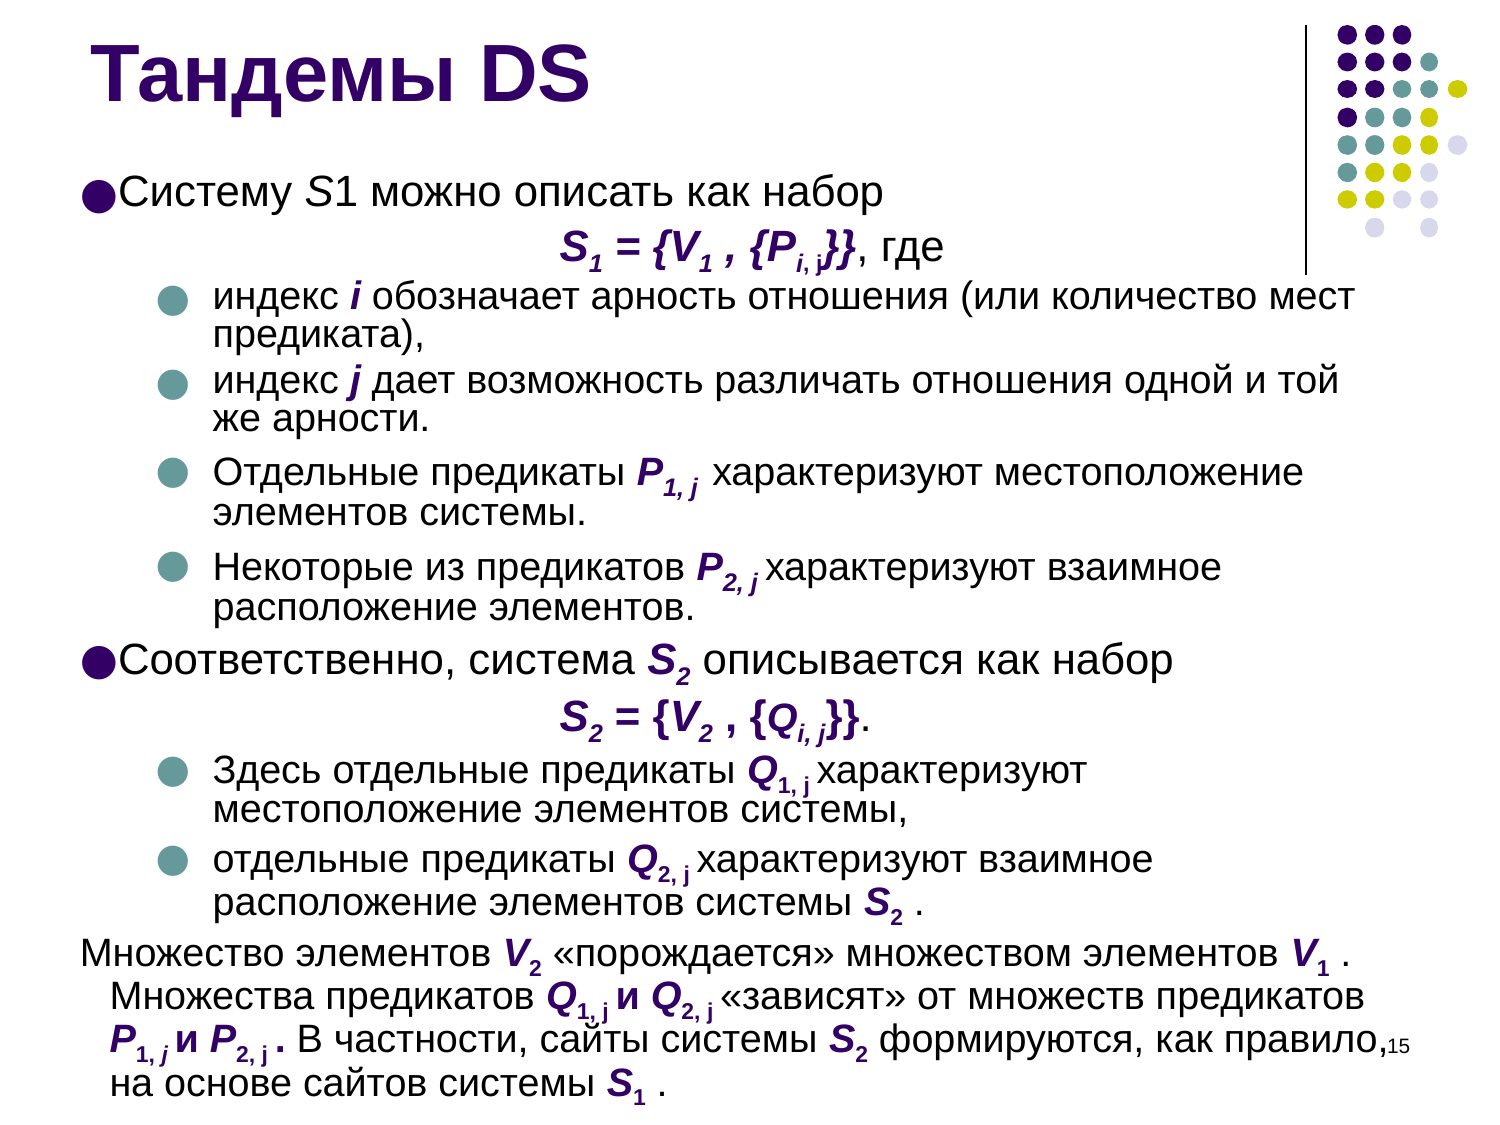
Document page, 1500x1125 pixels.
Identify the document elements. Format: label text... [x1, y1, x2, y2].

text_box ‹#› [1074, 1024, 1425, 1100]
title Тандемы DS [75, 20, 1313, 126]
list Систему S1 можно описать как набор S1 = {V1 , {Pi, j}}, где индекс i обозначает арность отношения (или количество мест предиката), индекс j дает возможность различать отношения одной и той же арности. Отдельные предикаты P1, j характеризуют местоположение элементов системы. Некоторые из предикатов P2, j характеризуют взаимное расположение элементов. Соответственно, система S2 описывается как набор S2 = {V2 , {Qi, j}}. Здесь отдельные предикаты Q1, j характеризуют местоположение элементов системы, отдельные предикаты Q2, j характеризуют взаимное расположение элементов системы S2 . Множество элементов V2 «порождается» множеством элементов V1 . Множества предикатов Q1, j и Q2, j «зависят» от множеств предикатов P1, j и P2, j . В частности, сайты системы S2 формируются, как правило, на основе сайтов системы S1 . [64, 165, 1415, 1059]
